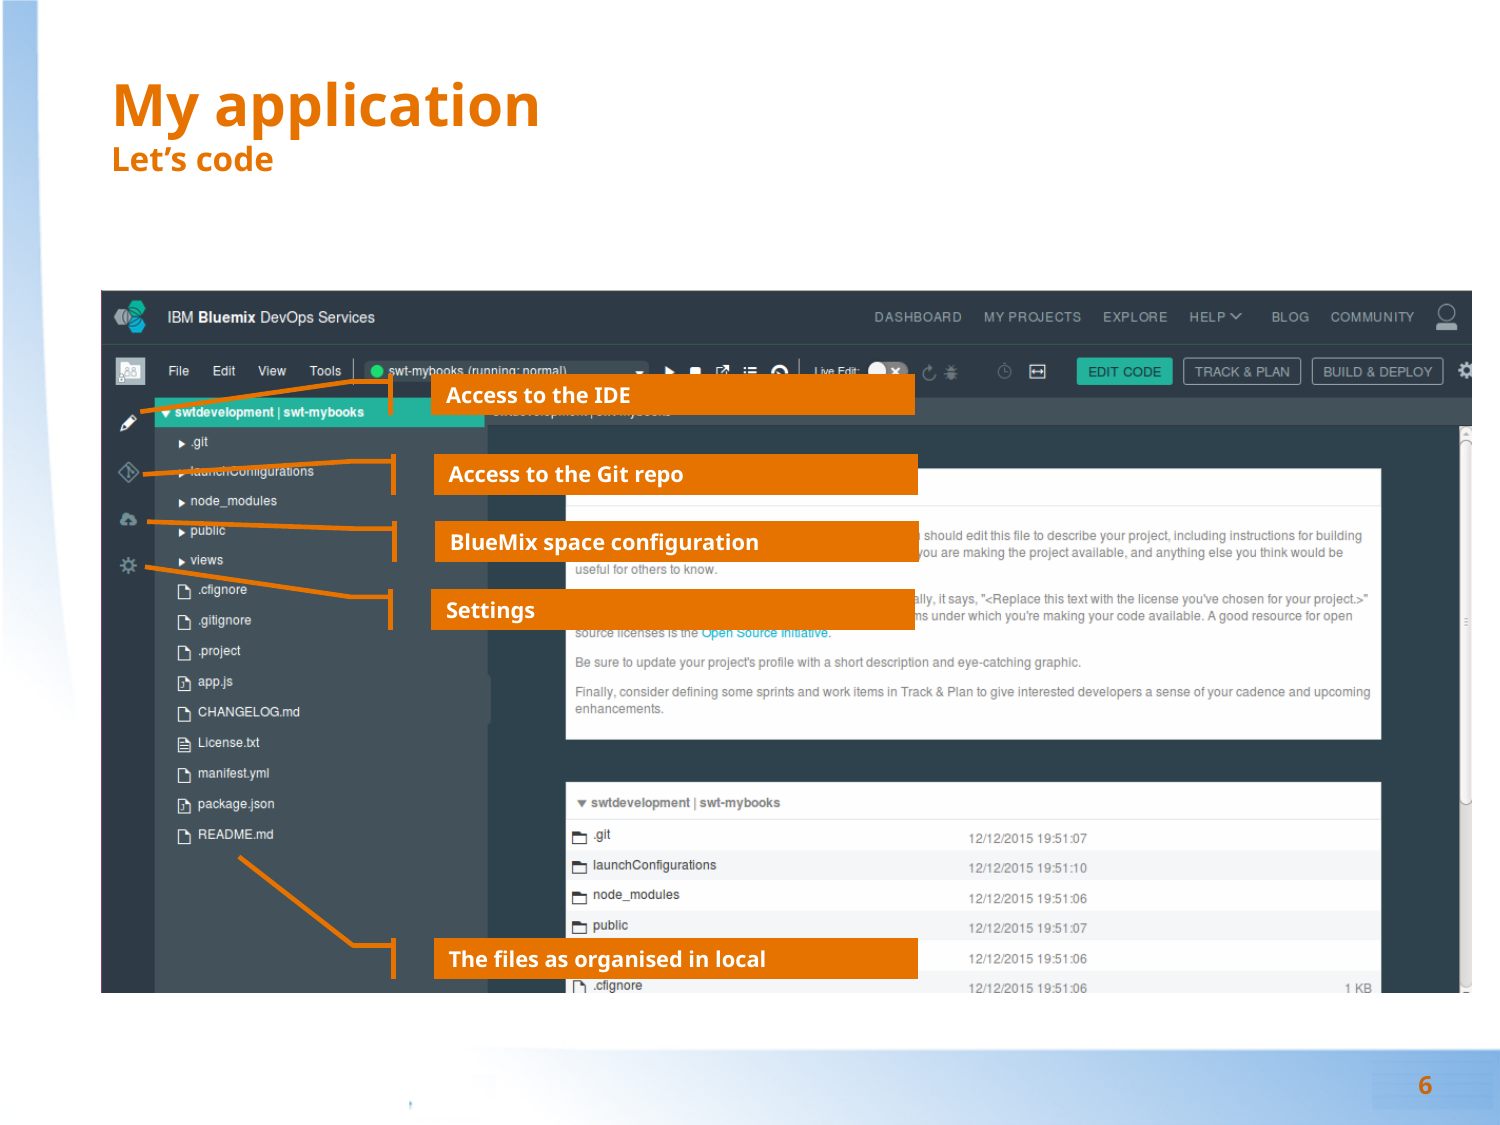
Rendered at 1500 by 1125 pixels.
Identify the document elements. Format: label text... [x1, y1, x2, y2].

picture [0, 0, 1500, 1125]
title My application Let’s code [96, 90, 1472, 186]
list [100, 290, 1472, 993]
slide_number 6 [1394, 1058, 1500, 1112]
